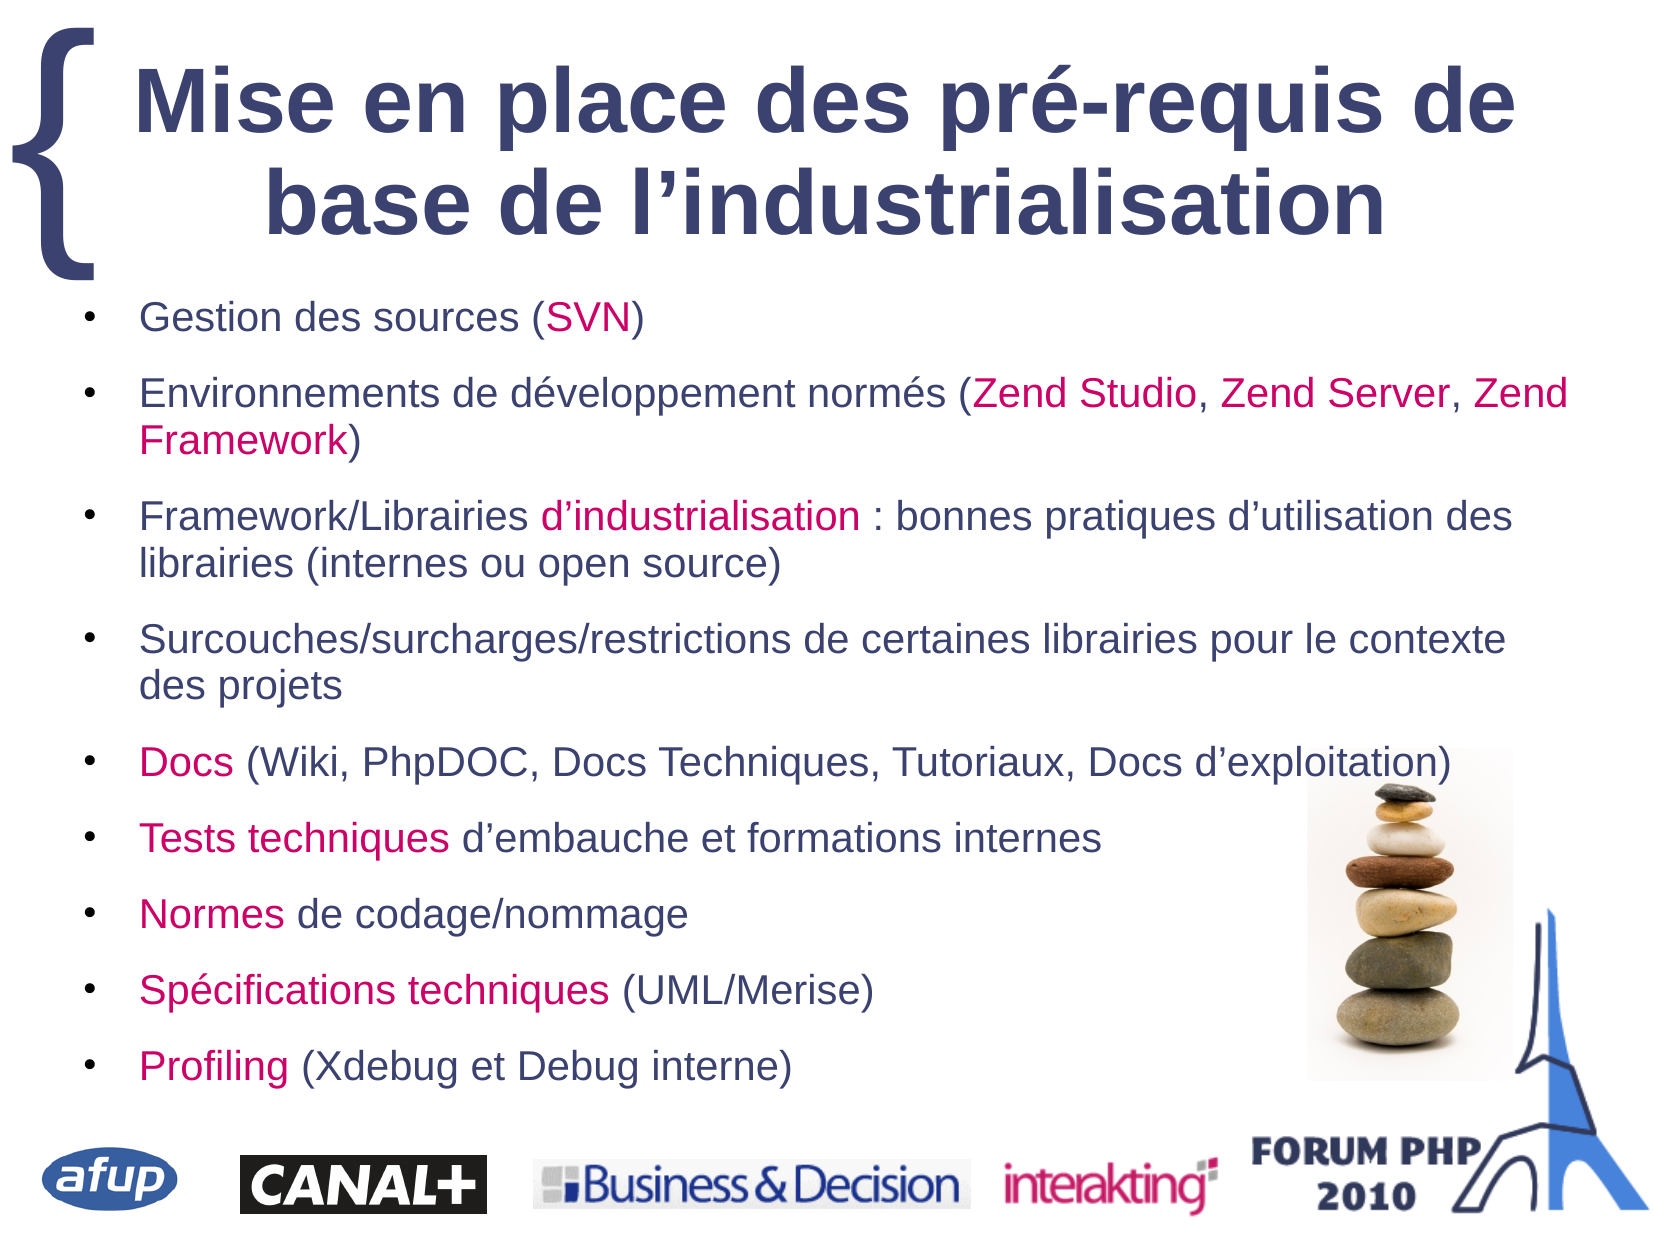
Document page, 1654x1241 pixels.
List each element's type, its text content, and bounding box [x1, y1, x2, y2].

picture [240, 1155, 487, 1214]
picture [41, 1146, 178, 1211]
picture [1306, 748, 1514, 1081]
title Mise en place des pré-requis de base de l’industrialisation [82, 49, 1571, 257]
picture [1240, 872, 1650, 1240]
picture [996, 1147, 1225, 1225]
picture [533, 1159, 971, 1209]
list Gestion des sources (SVN) Environnements de développement normés (Zend Studio, Zend Server, Zend Framework) Framework/Librairies d’industrialisation : bonnes pratiques d’utilisation des librairies (internes ou open source) Surcouches/surcharges/restrictions de certaines librairies pour le contexte des projets Docs (Wiki, PhpDOC, Docs Techniques, Tutoriaux, Docs d’exploitation) Tests techniques d’embauche et formations internes Normes de codage/nommage Spécifications techniques (UML/Merise) Profiling (Xdebug et Debug interne) [82, 289, 1571, 1109]
